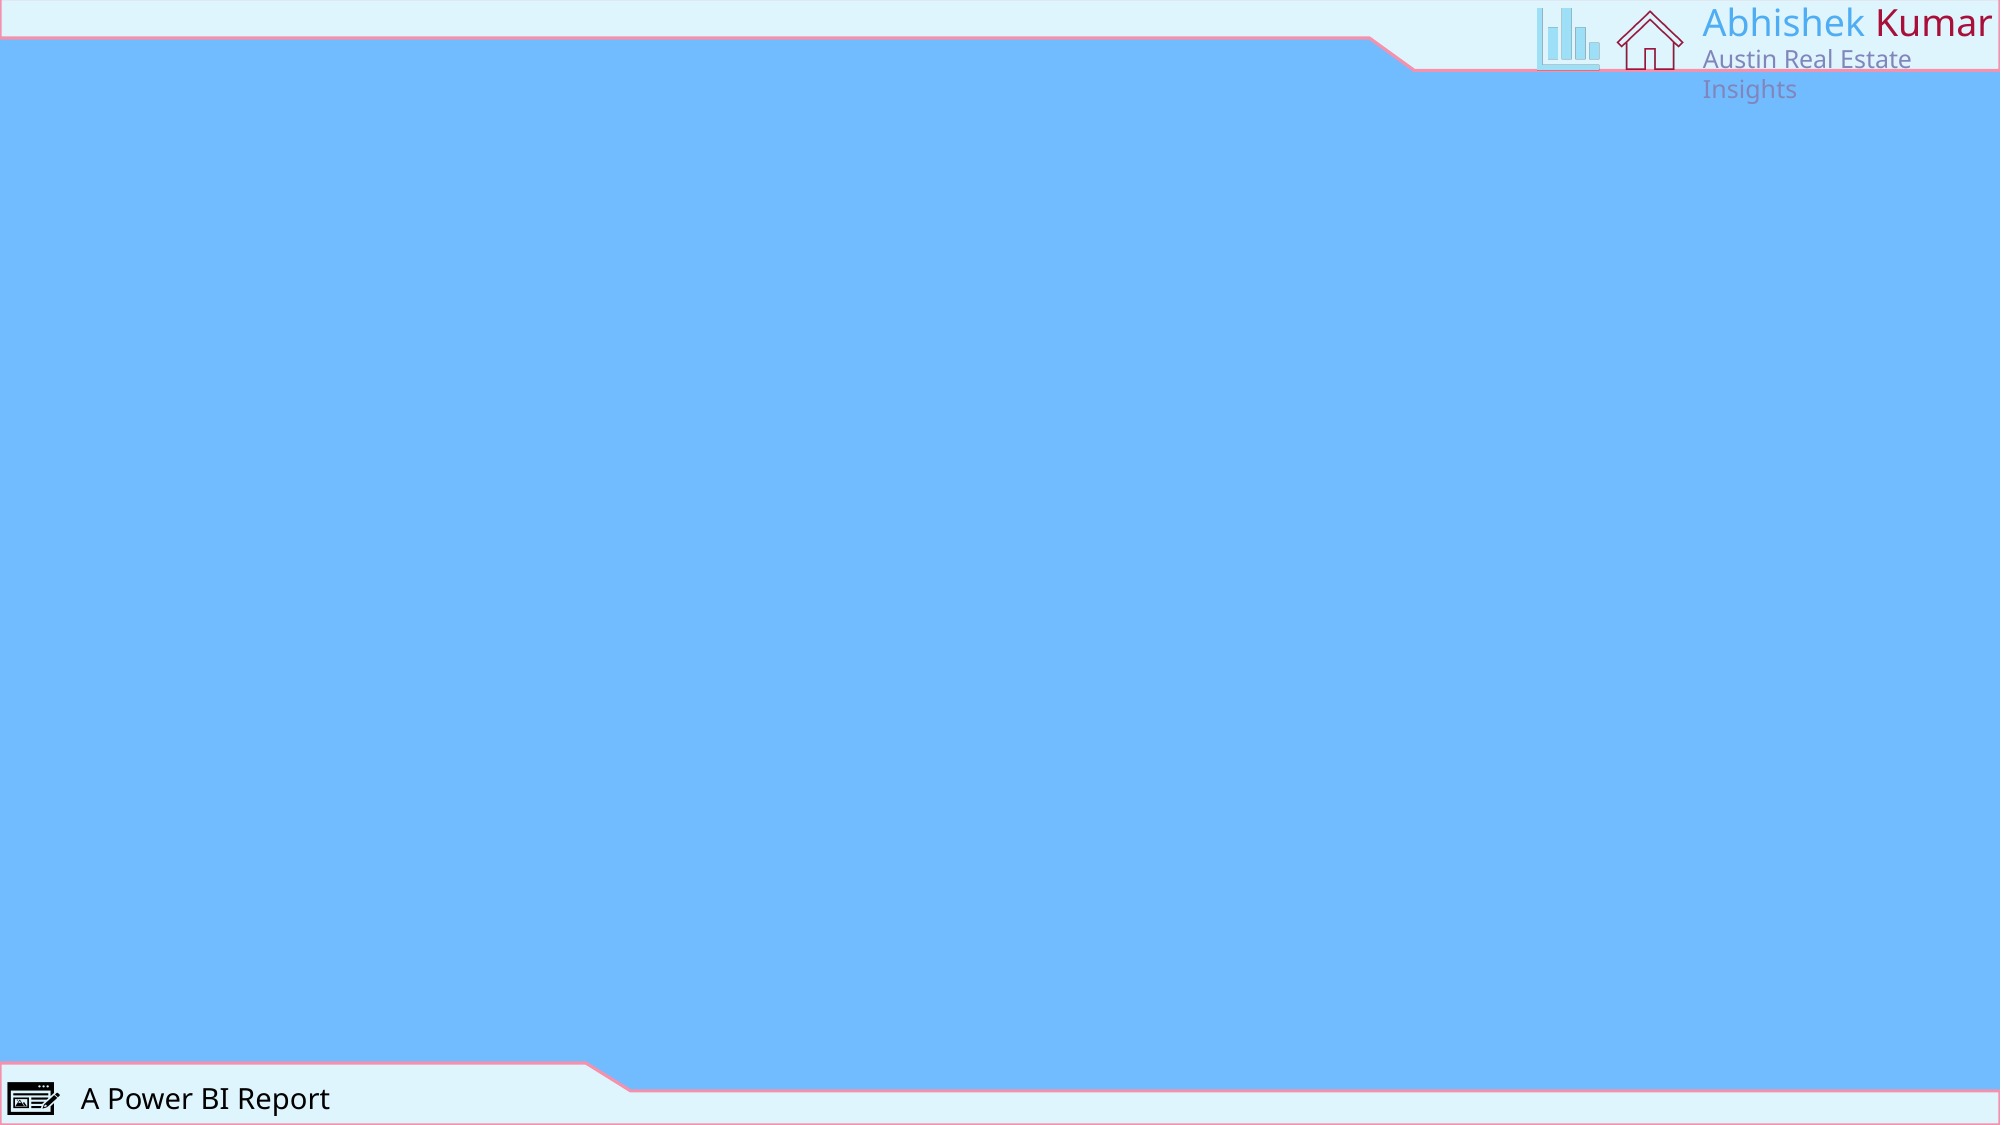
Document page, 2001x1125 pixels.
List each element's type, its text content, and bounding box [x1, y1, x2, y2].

text_box [0, 0, 1523, 72]
picture [1523, 0, 1689, 83]
text_box [0, 1061, 2000, 1125]
text_box Abhishek Kumar [1689, 0, 2000, 35]
text_box Austin Real Estate Insights [1688, 35, 2000, 111]
text_box A Power BI Report [66, 1073, 465, 1123]
picture [5, 1072, 62, 1125]
